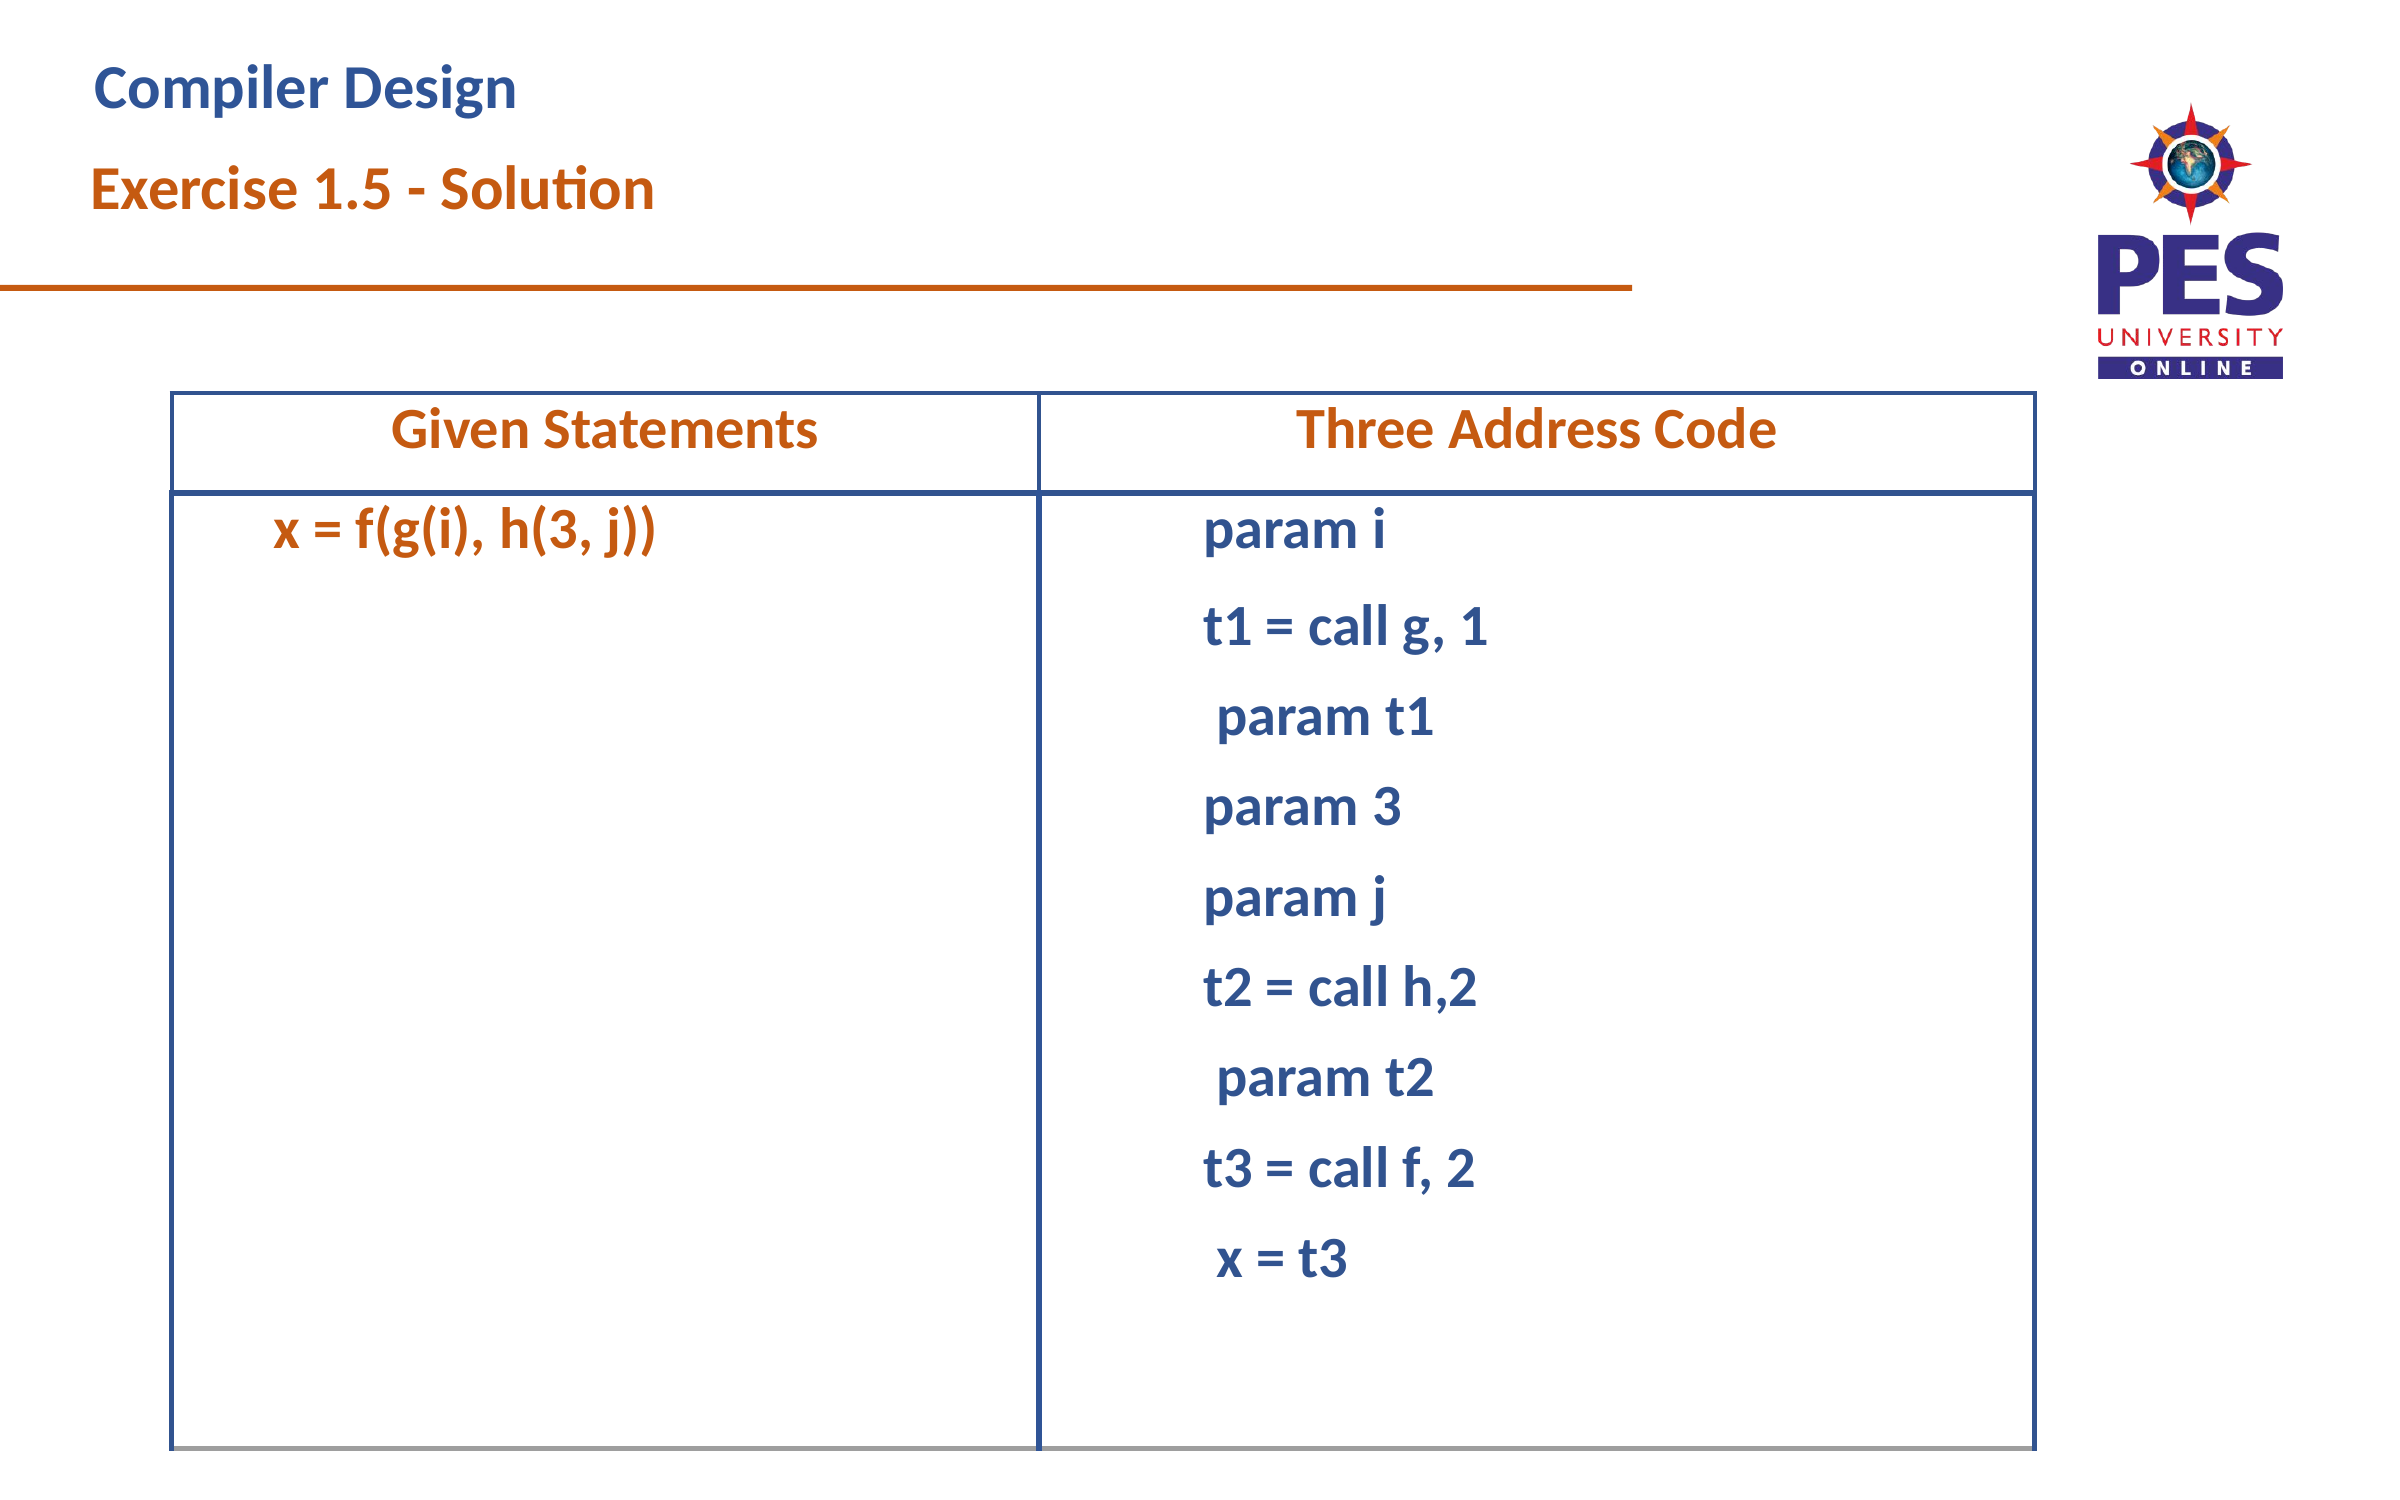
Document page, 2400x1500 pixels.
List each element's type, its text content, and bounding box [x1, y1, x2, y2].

table_header Three Address Code [1041, 395, 2033, 490]
title Compiler Design Exercise 1.5 - Solution [88, 18, 658, 272]
table_header Given Statements [174, 395, 1037, 490]
table_cell param i t1 = call g, 1 param t1 param 3 param j t2 = call h,2 param t2 t3 = call f, 2 x = t3 [1042, 496, 2032, 1446]
picture [2098, 102, 2283, 379]
text_box [0, 284, 1633, 291]
table_cell x = f(g(i), h(3, j)) [174, 496, 1036, 1446]
